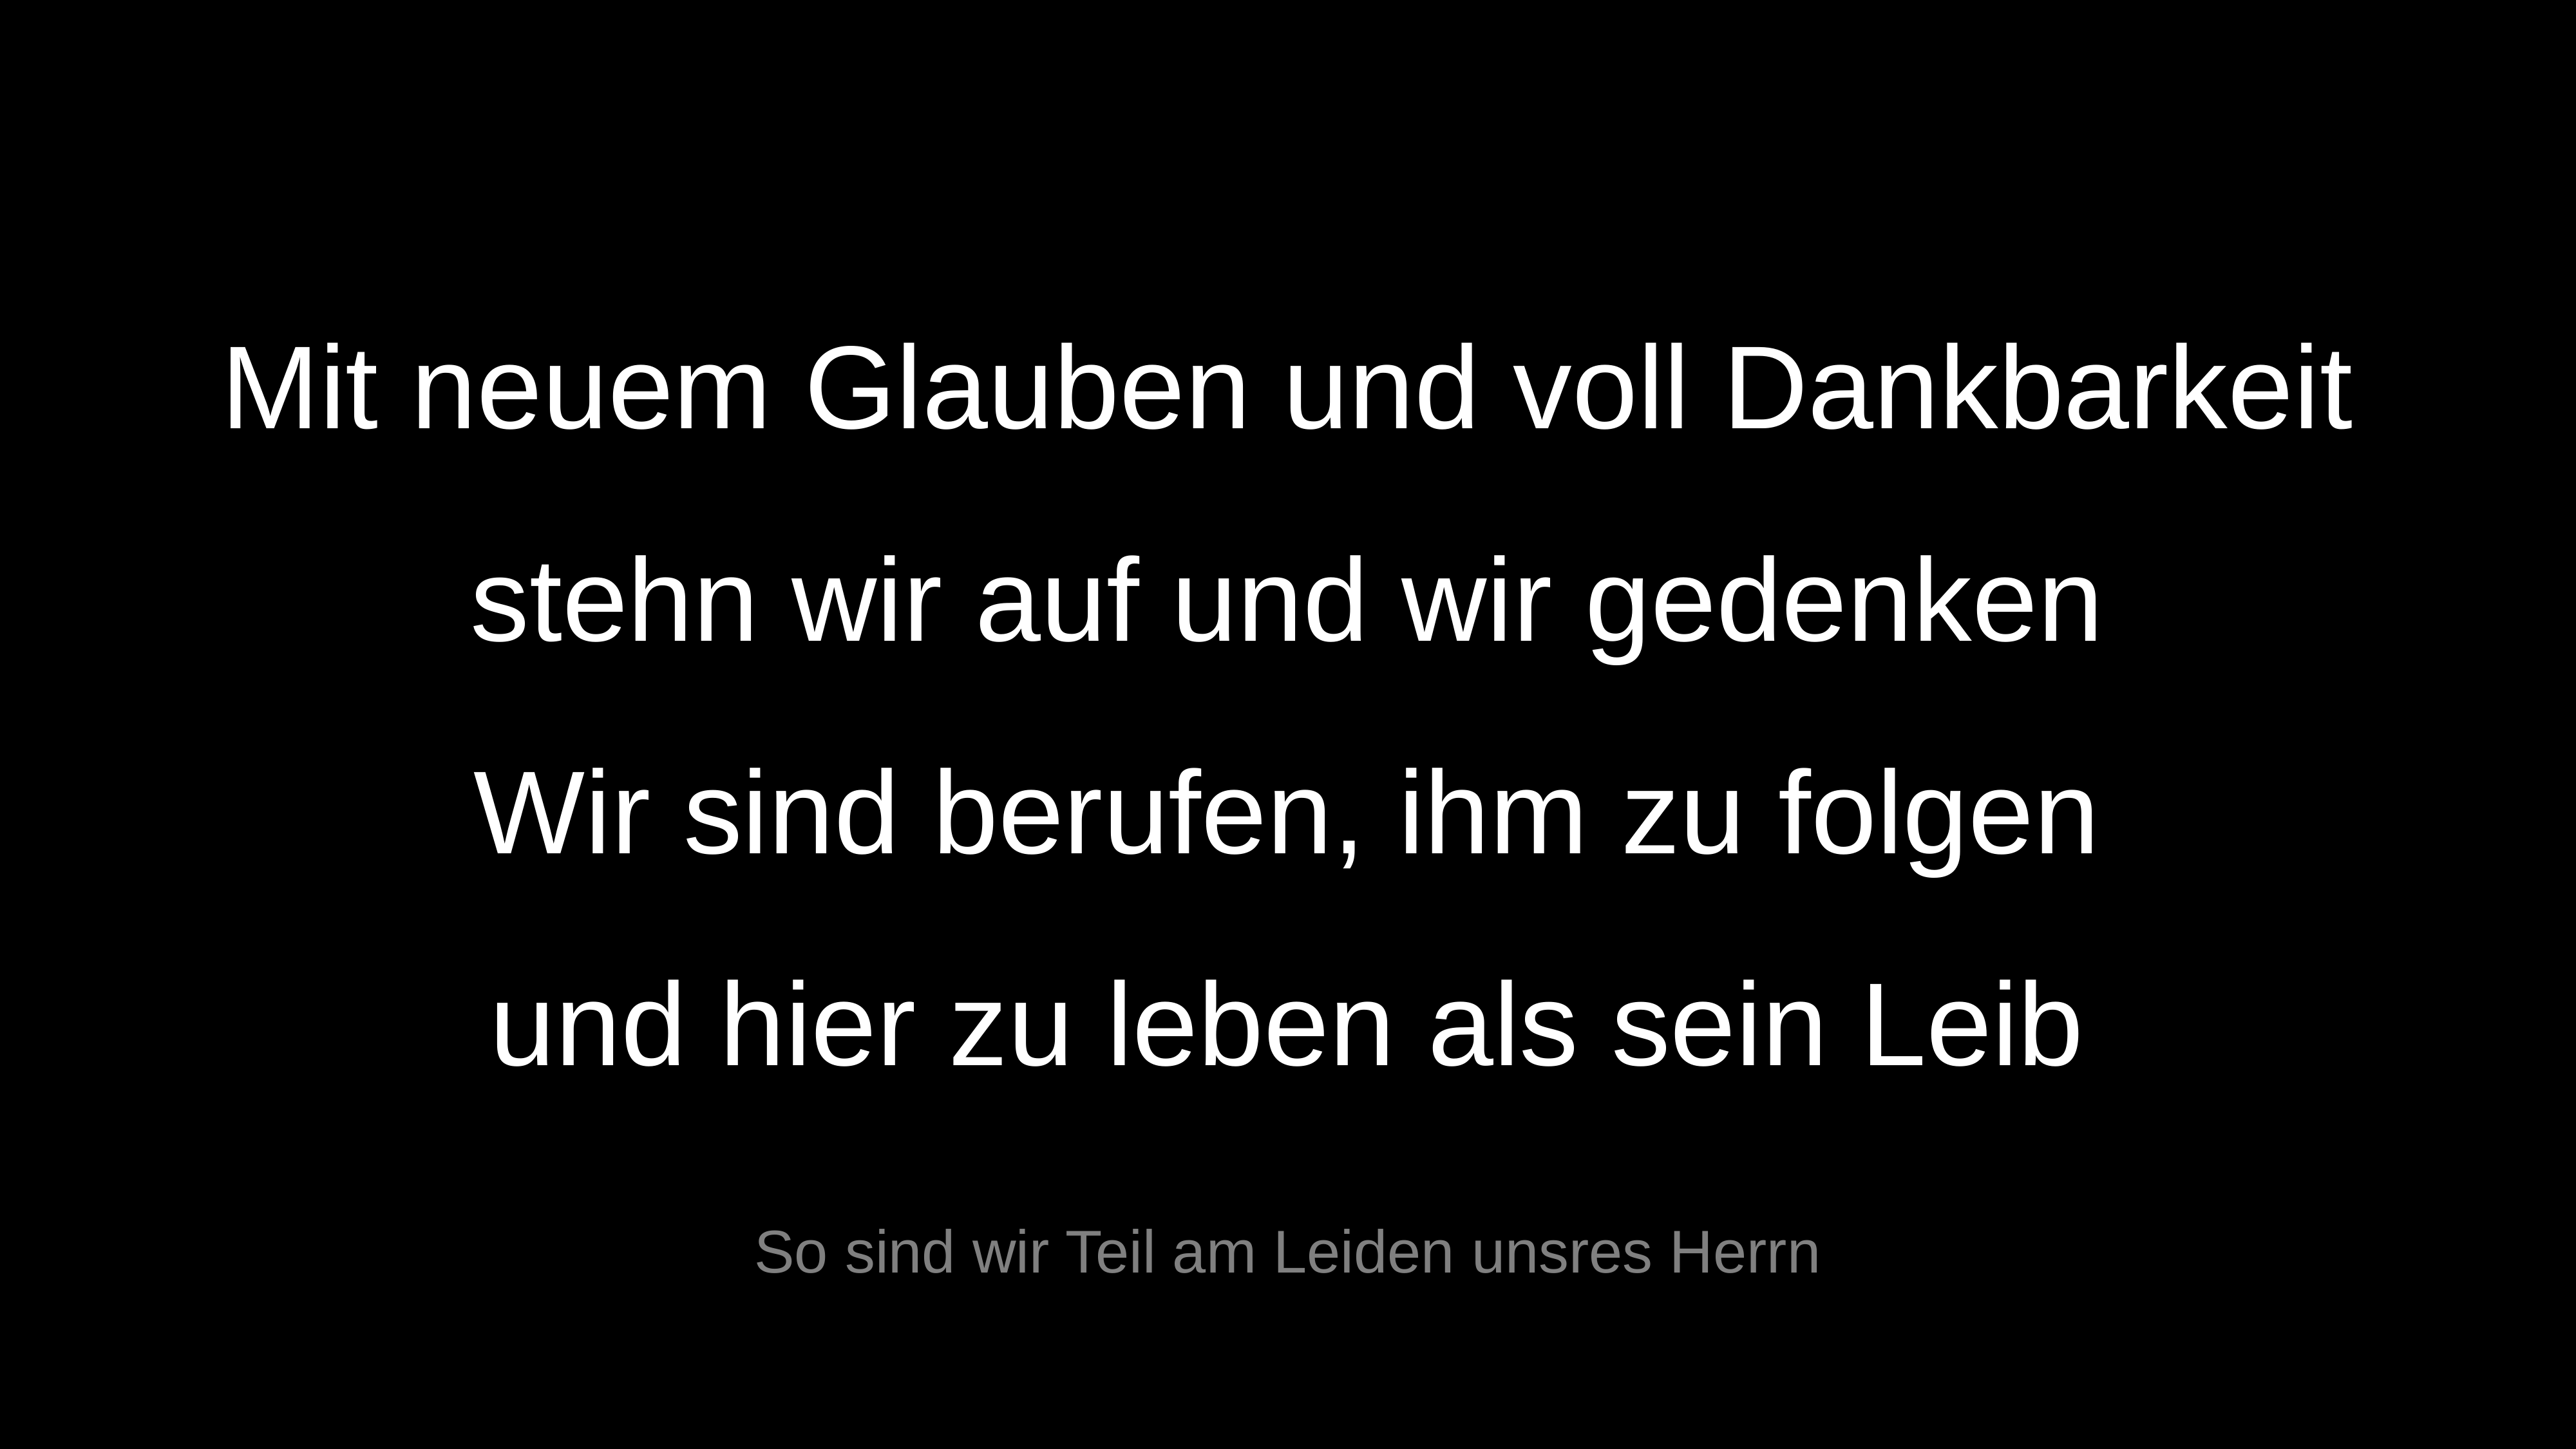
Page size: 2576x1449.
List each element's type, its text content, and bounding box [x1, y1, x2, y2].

text_box Mit neuem Glauben und voll Dankbarkeit stehn wir auf und wir gedenken Wir sind berufen, ihm zu folgen und hier zu leben als sein Leib [211, 234, 2365, 1094]
text_box So sind wir Teil am Leiden unsres Herrn [744, 1208, 1832, 1290]
